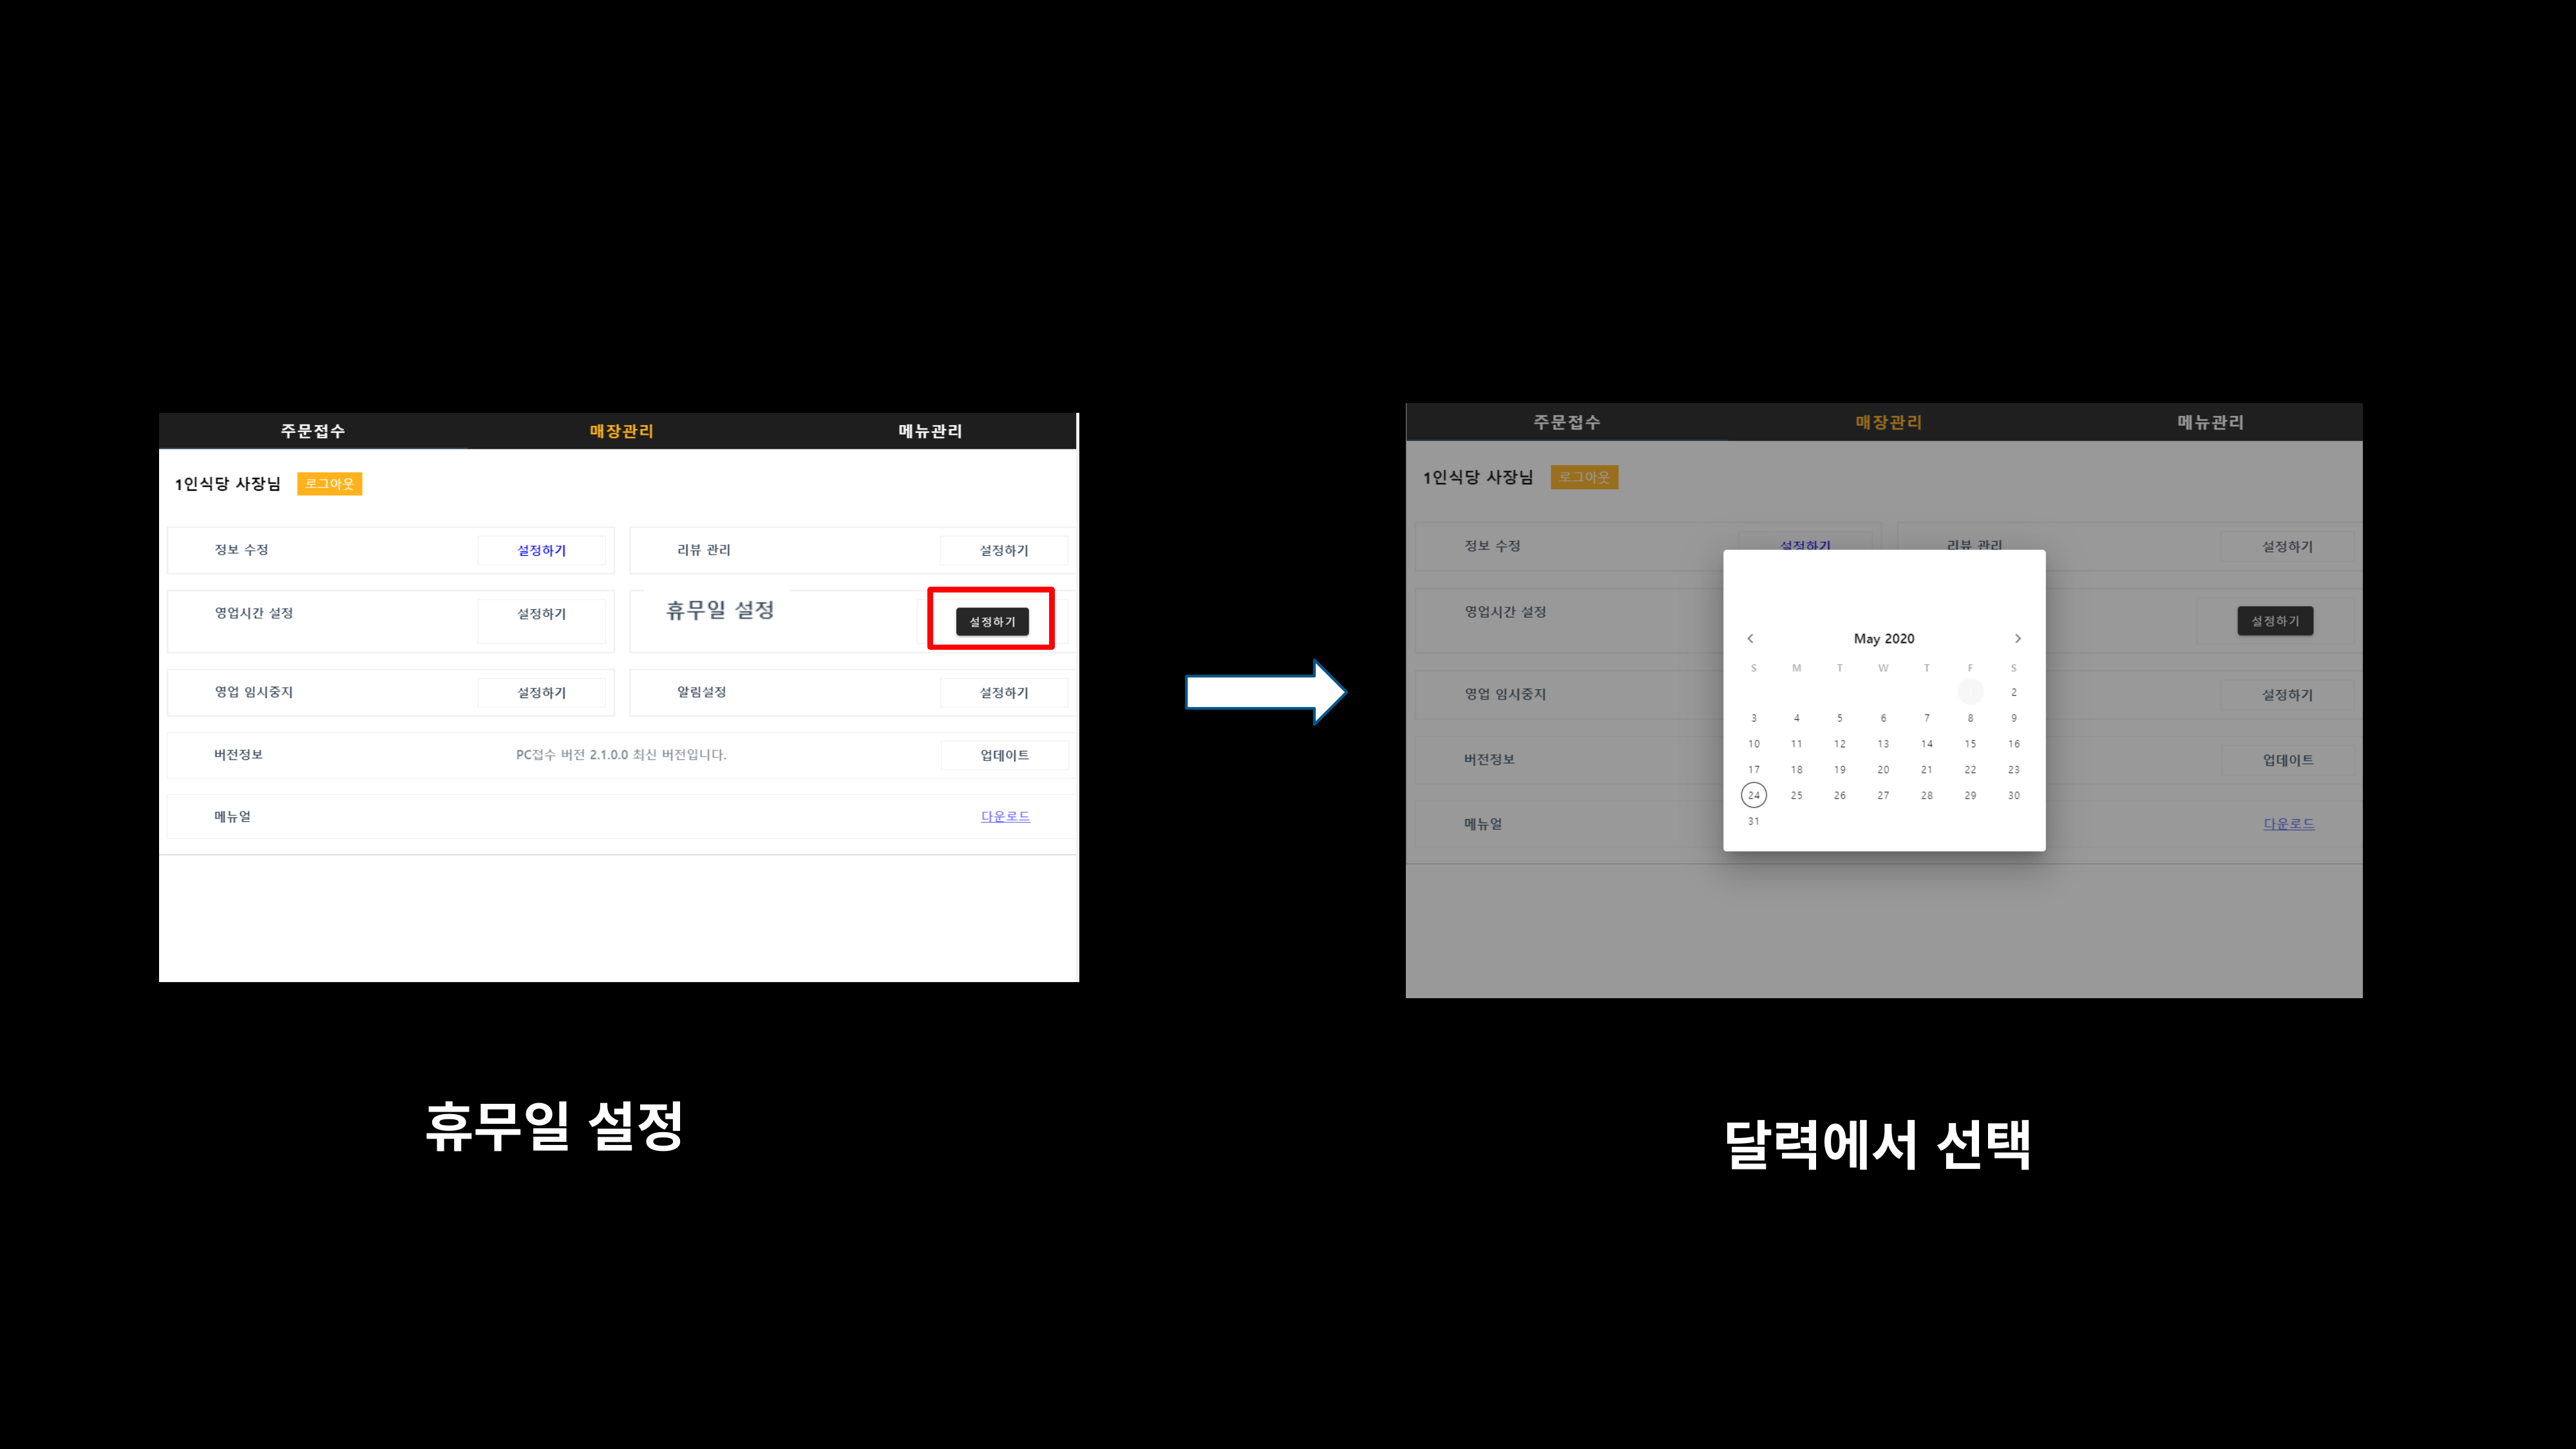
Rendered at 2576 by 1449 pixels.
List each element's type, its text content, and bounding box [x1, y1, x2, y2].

picture [158, 413, 1079, 983]
text_box 휴무일 설정 [417, 1053, 750, 1165]
text_box 달력에서 선택 [1716, 1072, 2101, 1184]
text_box [1185, 658, 1349, 726]
picture [1405, 403, 2363, 999]
